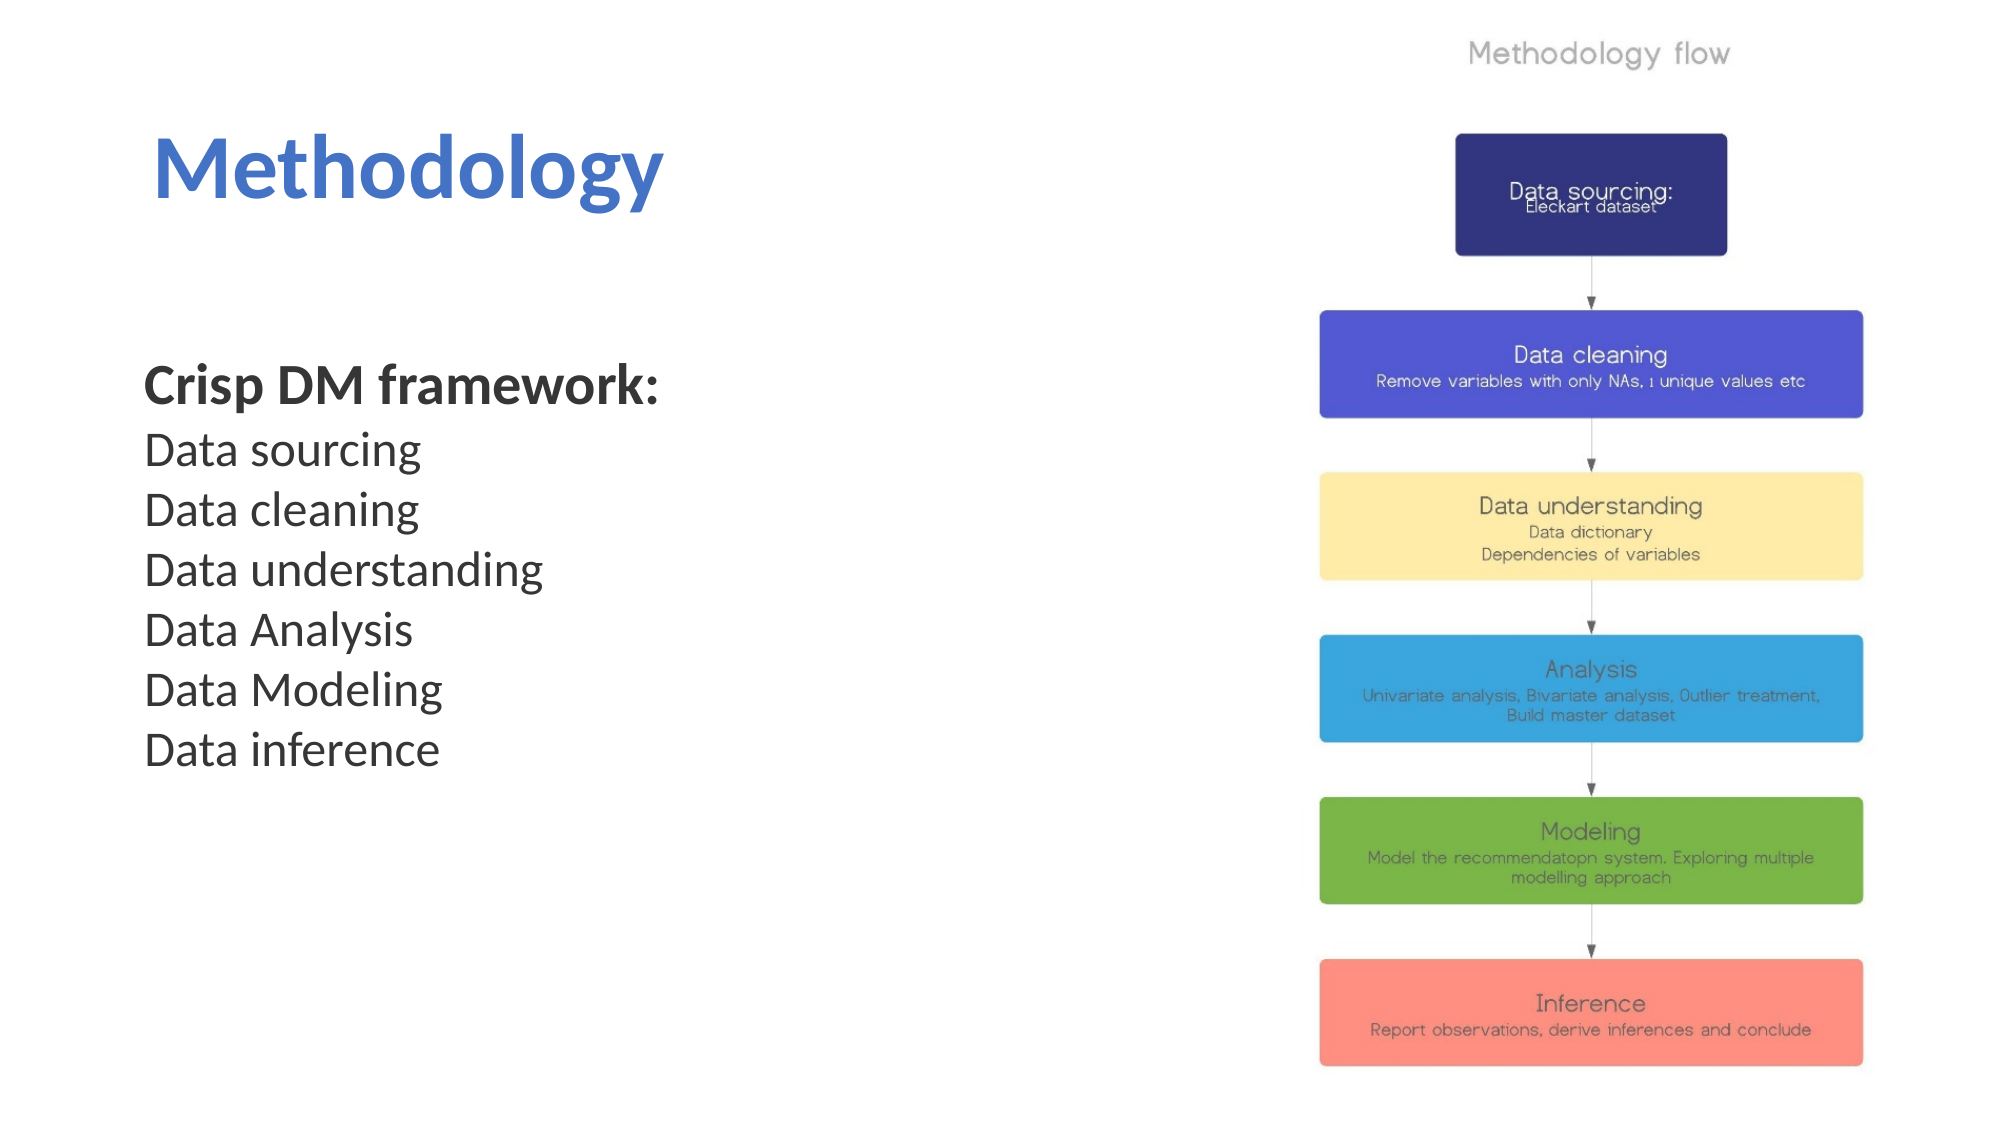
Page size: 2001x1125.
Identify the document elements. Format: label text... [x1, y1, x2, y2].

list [1286, 0, 1906, 1101]
text_box Crisp DM framework: Data sourcing Data cleaning Data understanding Data Analysis Data Modeling Data inference [129, 338, 1018, 880]
title Methodology [137, 59, 1281, 278]
